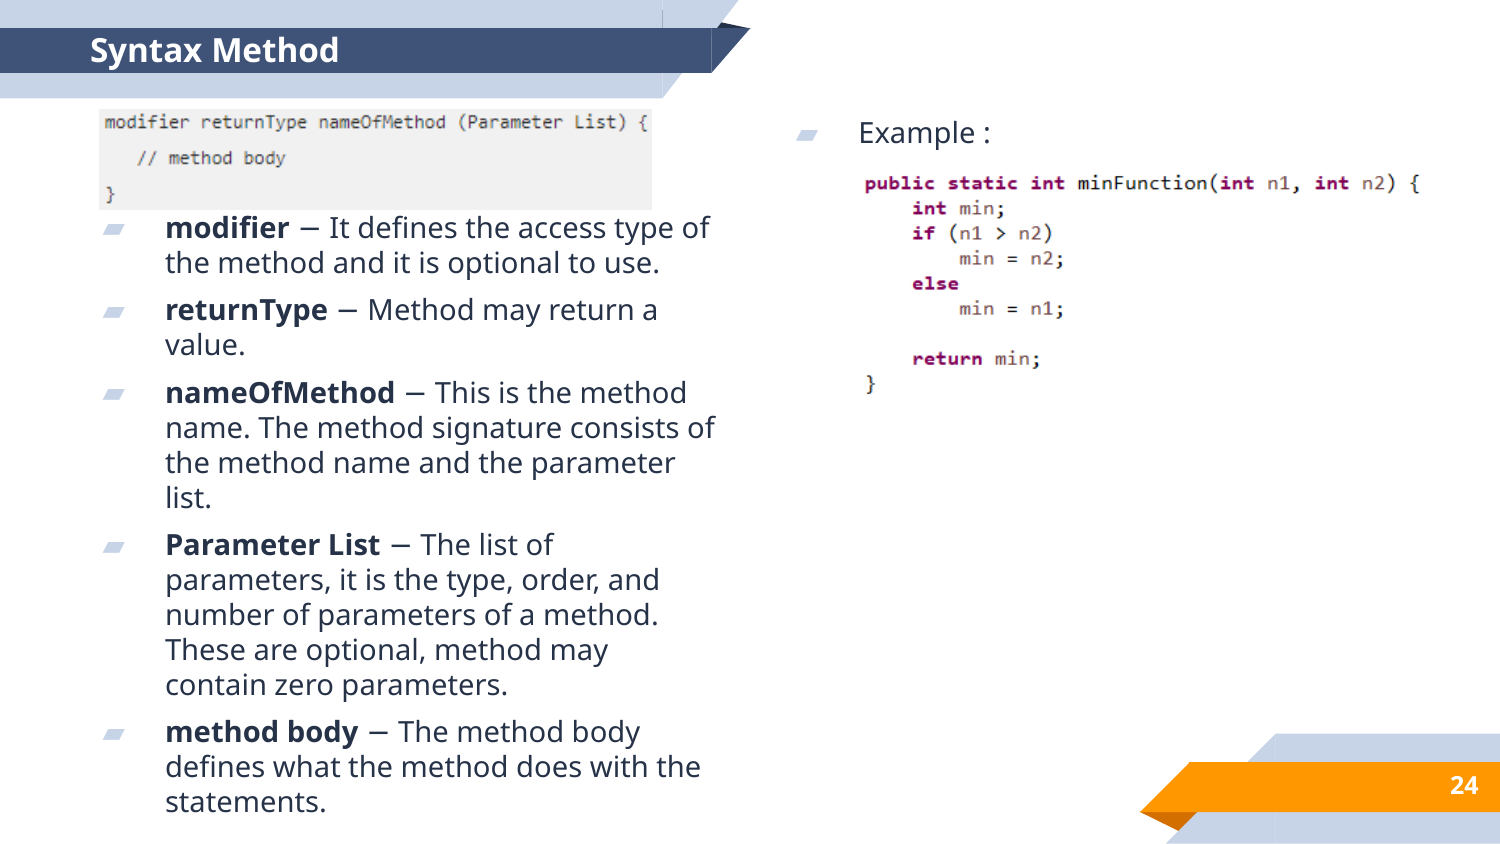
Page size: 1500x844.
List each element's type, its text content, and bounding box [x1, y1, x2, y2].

picture [862, 171, 1426, 399]
title Syntax Method [75, 27, 724, 72]
list modifier − It defines the access type of the method and it is optional to use. returnType − Method may return a value. nameOfMethod − This is the method name. The method signature consists of the method name and the parameter list. Parameter List − The list of parameters, it is the type, order, and number of parameters of a method. These are optional, method may contain zero parameters. method body − The method body defines what the method does with the statements. [75, 99, 732, 763]
slide_number 24 [1249, 760, 1494, 813]
list Example : [768, 99, 1425, 763]
picture [99, 109, 652, 210]
